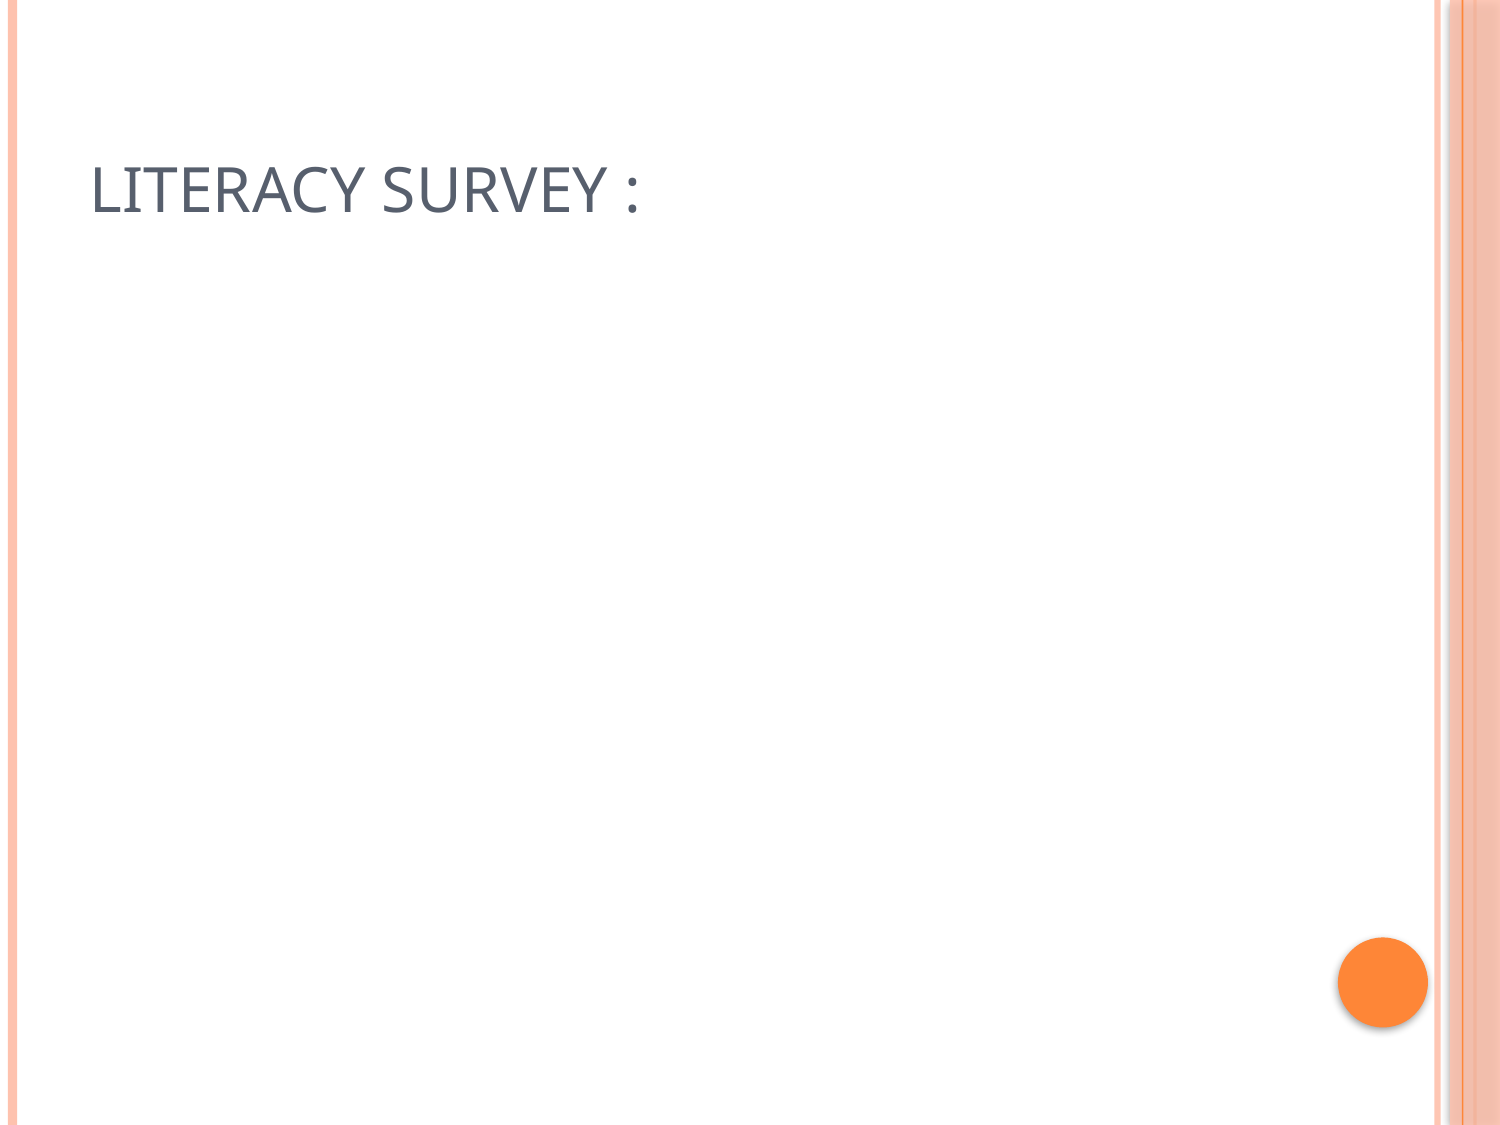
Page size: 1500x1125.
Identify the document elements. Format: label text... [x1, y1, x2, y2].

title LITERACY SURVEY : [75, 45, 1300, 233]
